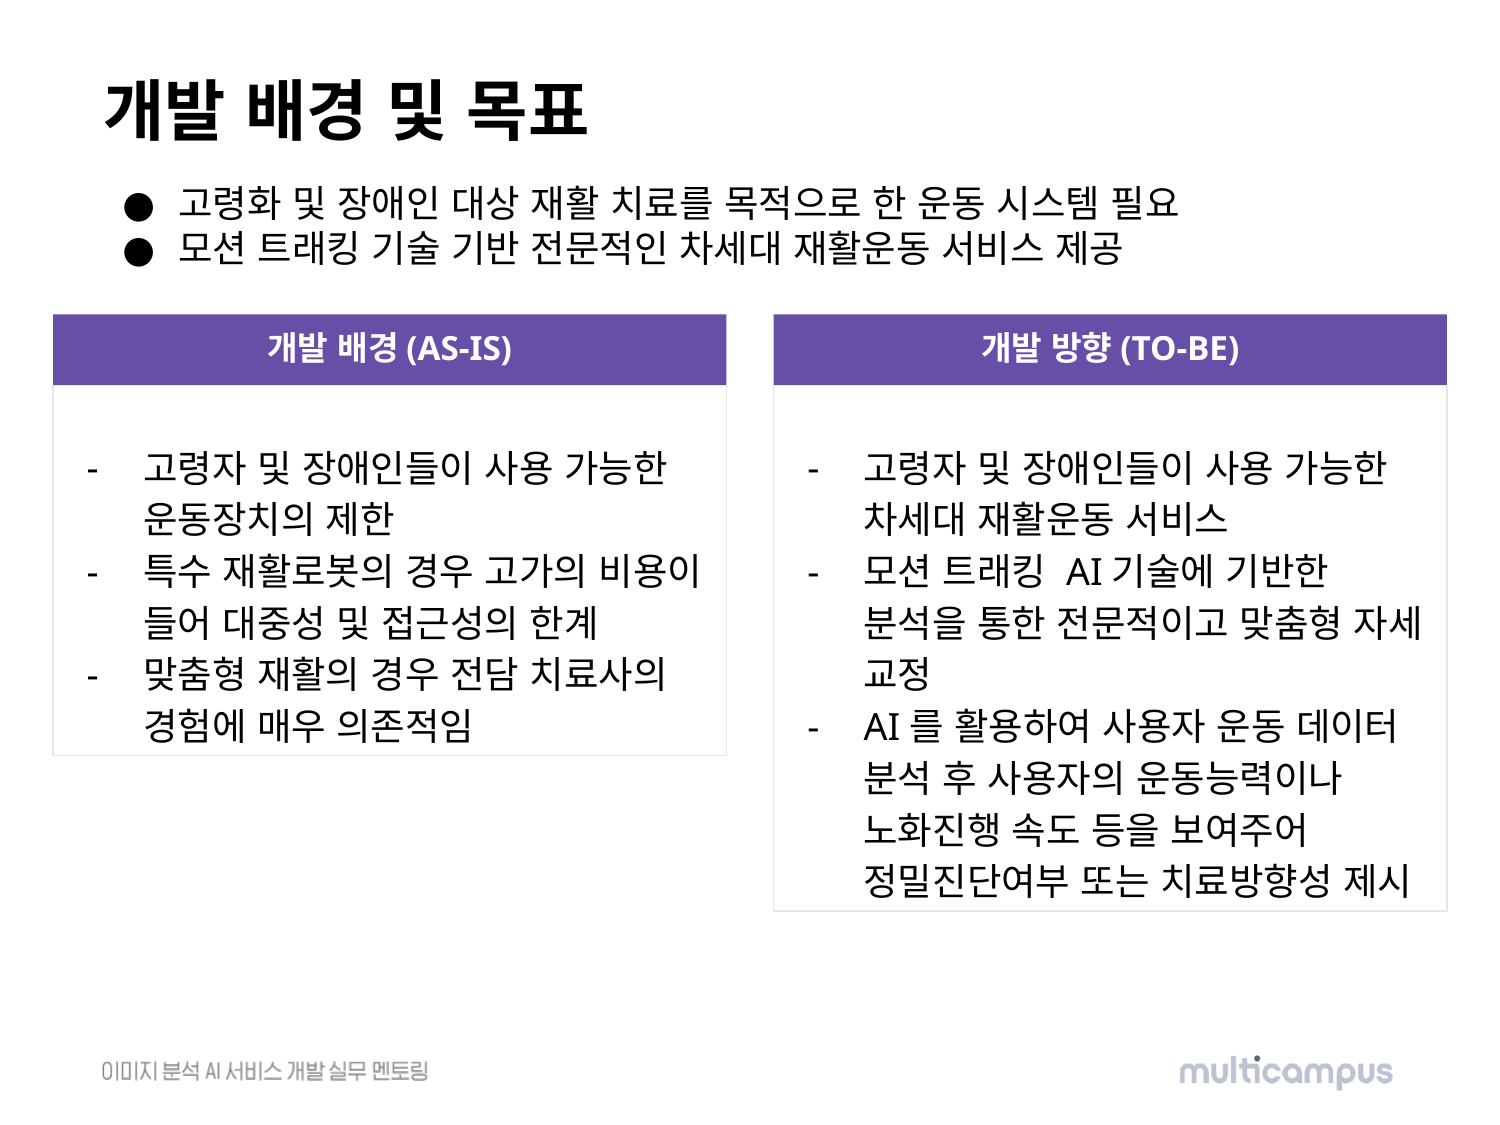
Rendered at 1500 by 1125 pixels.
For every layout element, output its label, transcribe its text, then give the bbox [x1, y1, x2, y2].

picture [88, 1050, 526, 1096]
text_box 개발 배경(AS-IS) [53, 314, 727, 385]
text_box 고령자 및 장애인들이 사용 가능한 운동장치의 제한 특수 재활로봇의 경우 고가의 비용이 들어 대중성 및 접근성의 한계 맞춤형 재활의 경우 전담 치료사의 경험에 매우 의존적임 [53, 385, 727, 756]
text_box 고령자 및 장애인들이 사용 가능한 차세대 재활운동 서비스 모션 트래킹 AI기술에 기반한 분석을 통한 전문적이고 맞춤형 자세 교정 AI를 활용하여 사용자 운동 데이터 분석 후 사용자의 운동능력이나 노화진행 속도 등을 보여주어 정밀진단여부 또는 치료방향성 제시 [773, 385, 1447, 911]
picture [1174, 1054, 1398, 1091]
text_box 개발 방향(TO-BE) [773, 314, 1447, 385]
text_box 고령화 및 장애인 대상 재활 치료를 목적으로 한 운동 시스템 필요 모션 트래킹 기술 기반 전문적인 차세대 재활운동 서비스 제공 [88, 172, 1447, 278]
title 개발 배경 및 목표 [88, 78, 948, 149]
